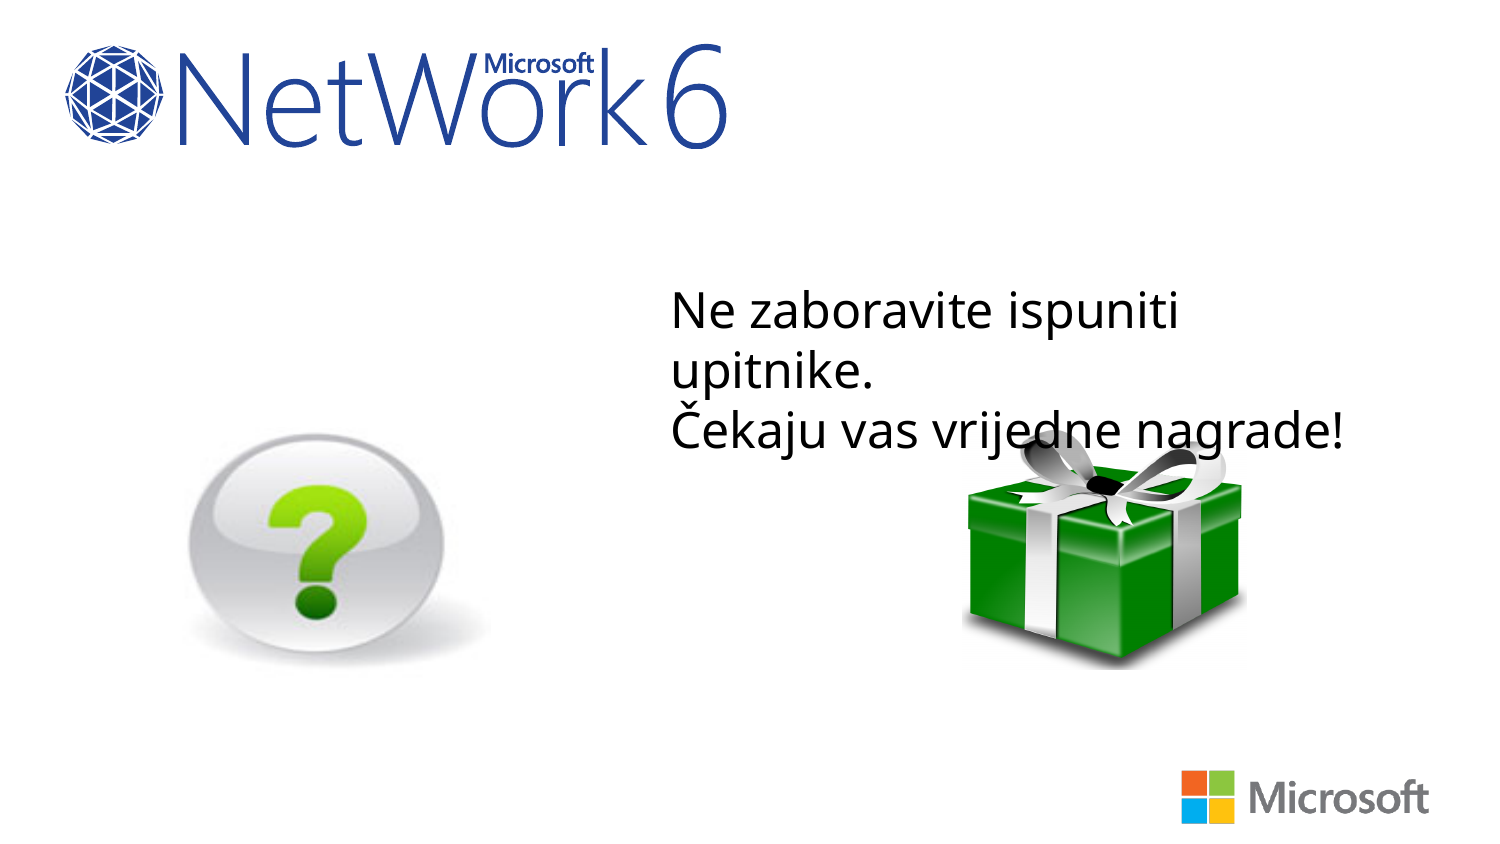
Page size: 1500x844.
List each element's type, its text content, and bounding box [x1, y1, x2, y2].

picture [147, 426, 491, 679]
picture [1174, 764, 1435, 824]
text_box Ne zaboravite ispuniti upitnike. Čekaju vas vrijedne nagrade! [655, 271, 1400, 466]
picture [64, 43, 727, 150]
picture [962, 430, 1247, 671]
